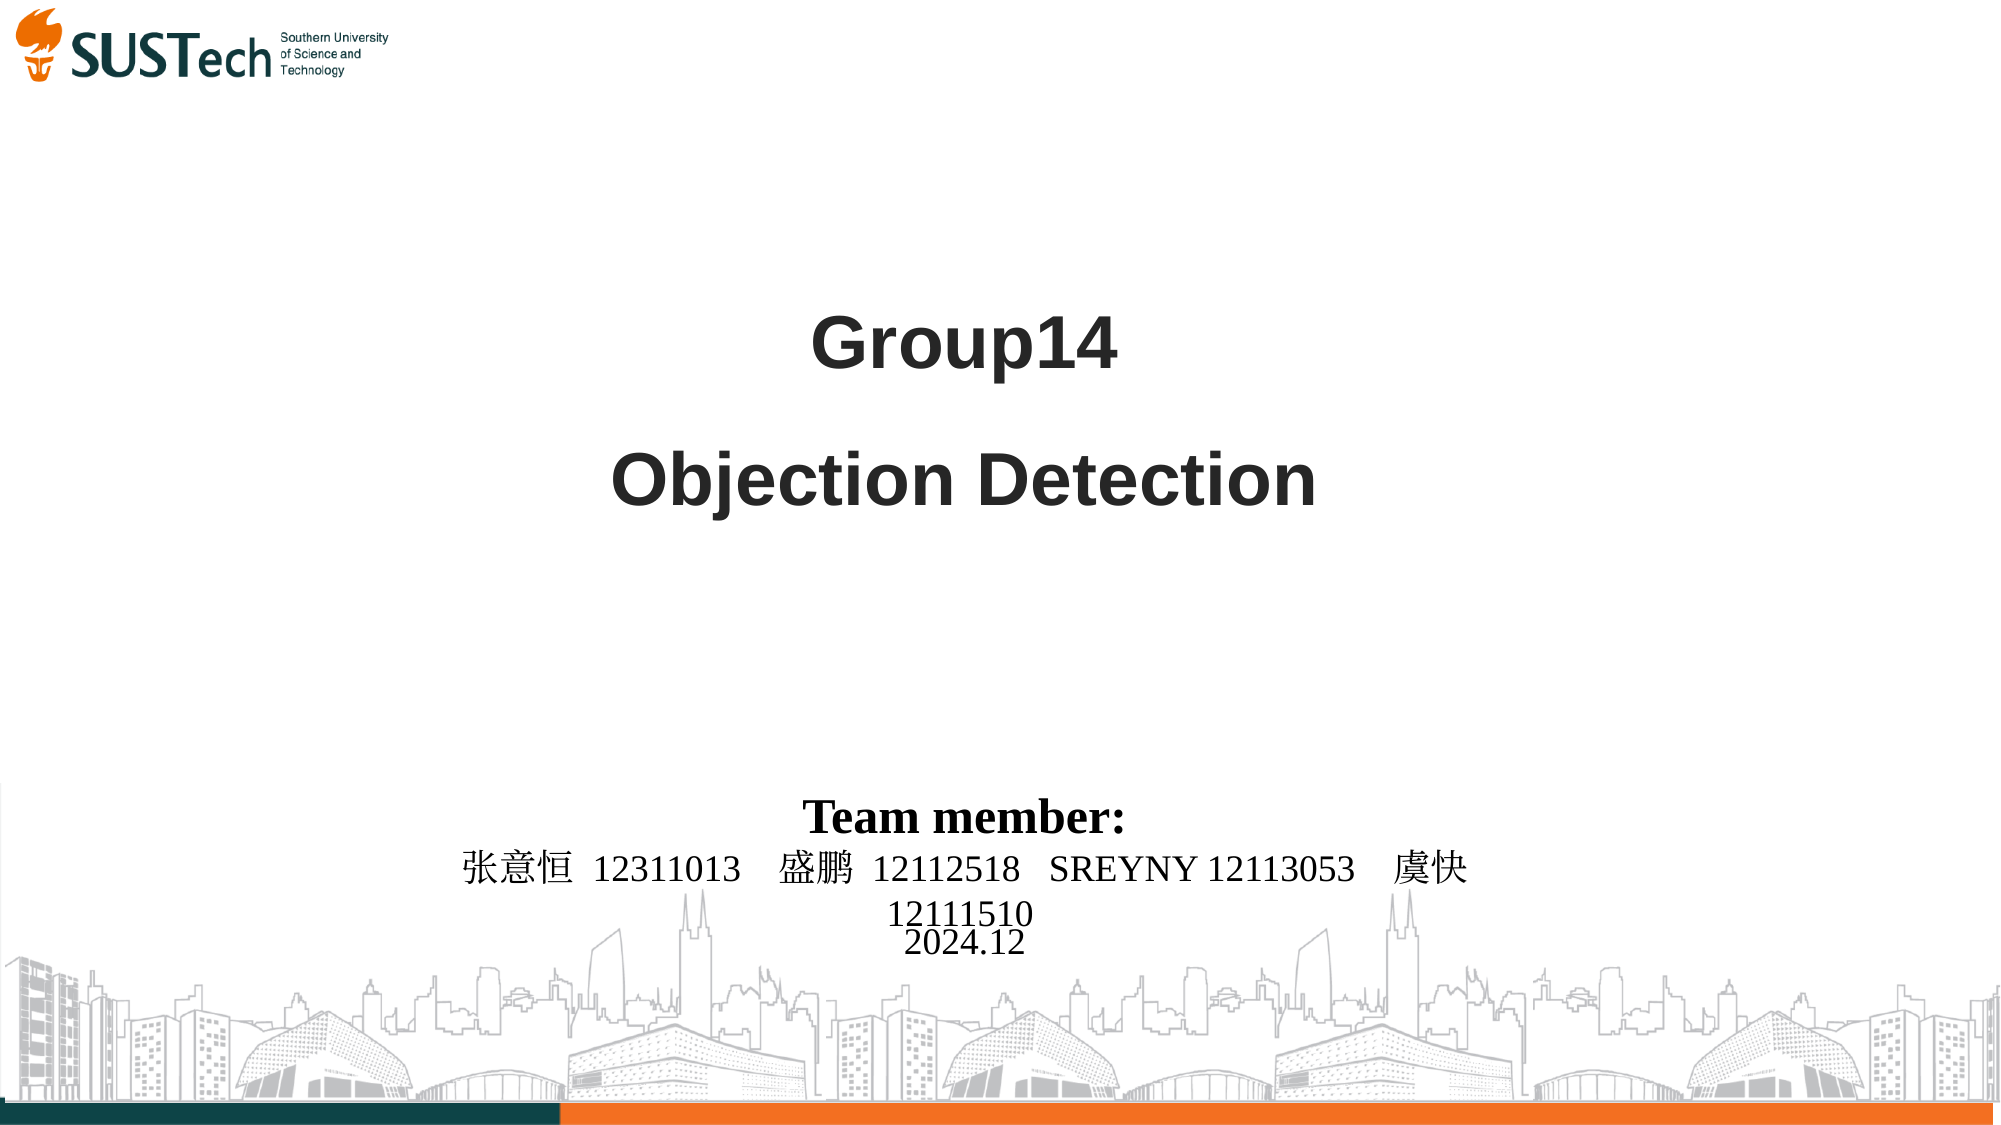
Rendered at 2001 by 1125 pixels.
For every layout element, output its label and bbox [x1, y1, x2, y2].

text_box [0, 0, 2000, 1125]
